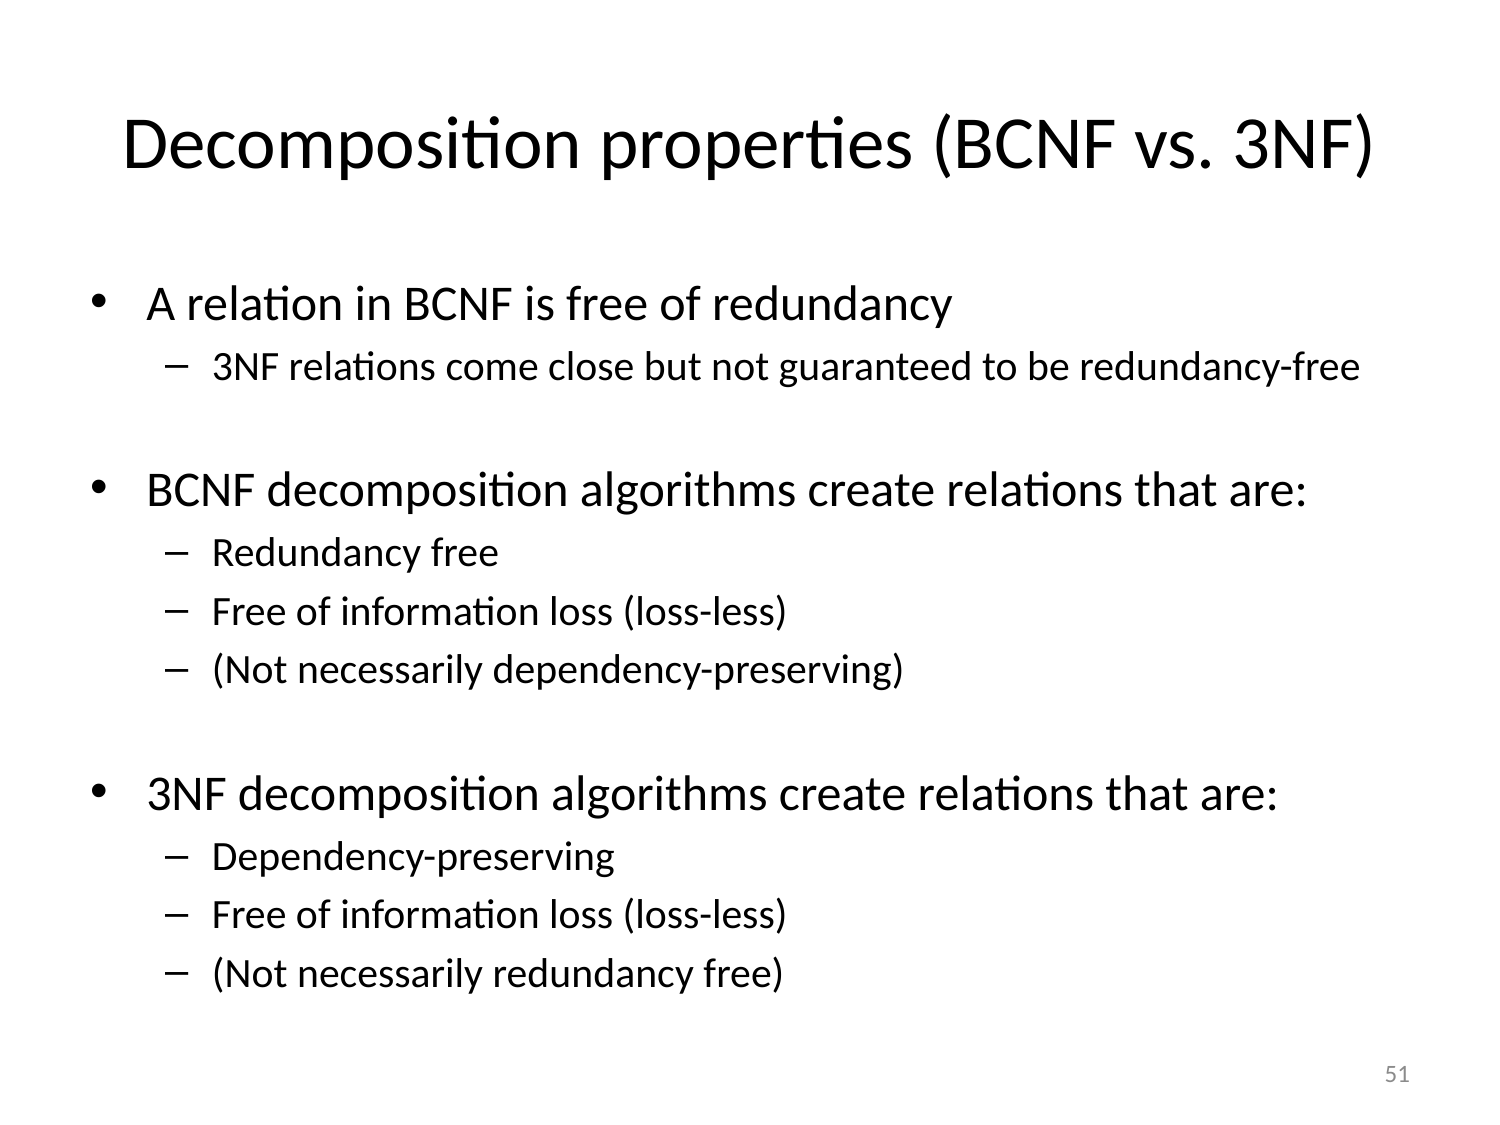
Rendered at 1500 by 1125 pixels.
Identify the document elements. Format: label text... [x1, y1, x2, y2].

list A relation in BCNF is free of redundancy 3NF relations come close but not guaranteed to be redundancy-free BCNF decomposition algorithms create relations that are: Redundancy free Free of information loss (loss-less) (Not necessarily dependency-preserving) 3NF decomposition algorithms create relations that are: Dependency-preserving Free of information loss (loss-less) (Not necessarily redundancy free) [75, 262, 1425, 1005]
title Decomposition properties (BCNF vs. 3NF) [75, 45, 1425, 233]
slide_number 51 [1074, 1042, 1425, 1103]
